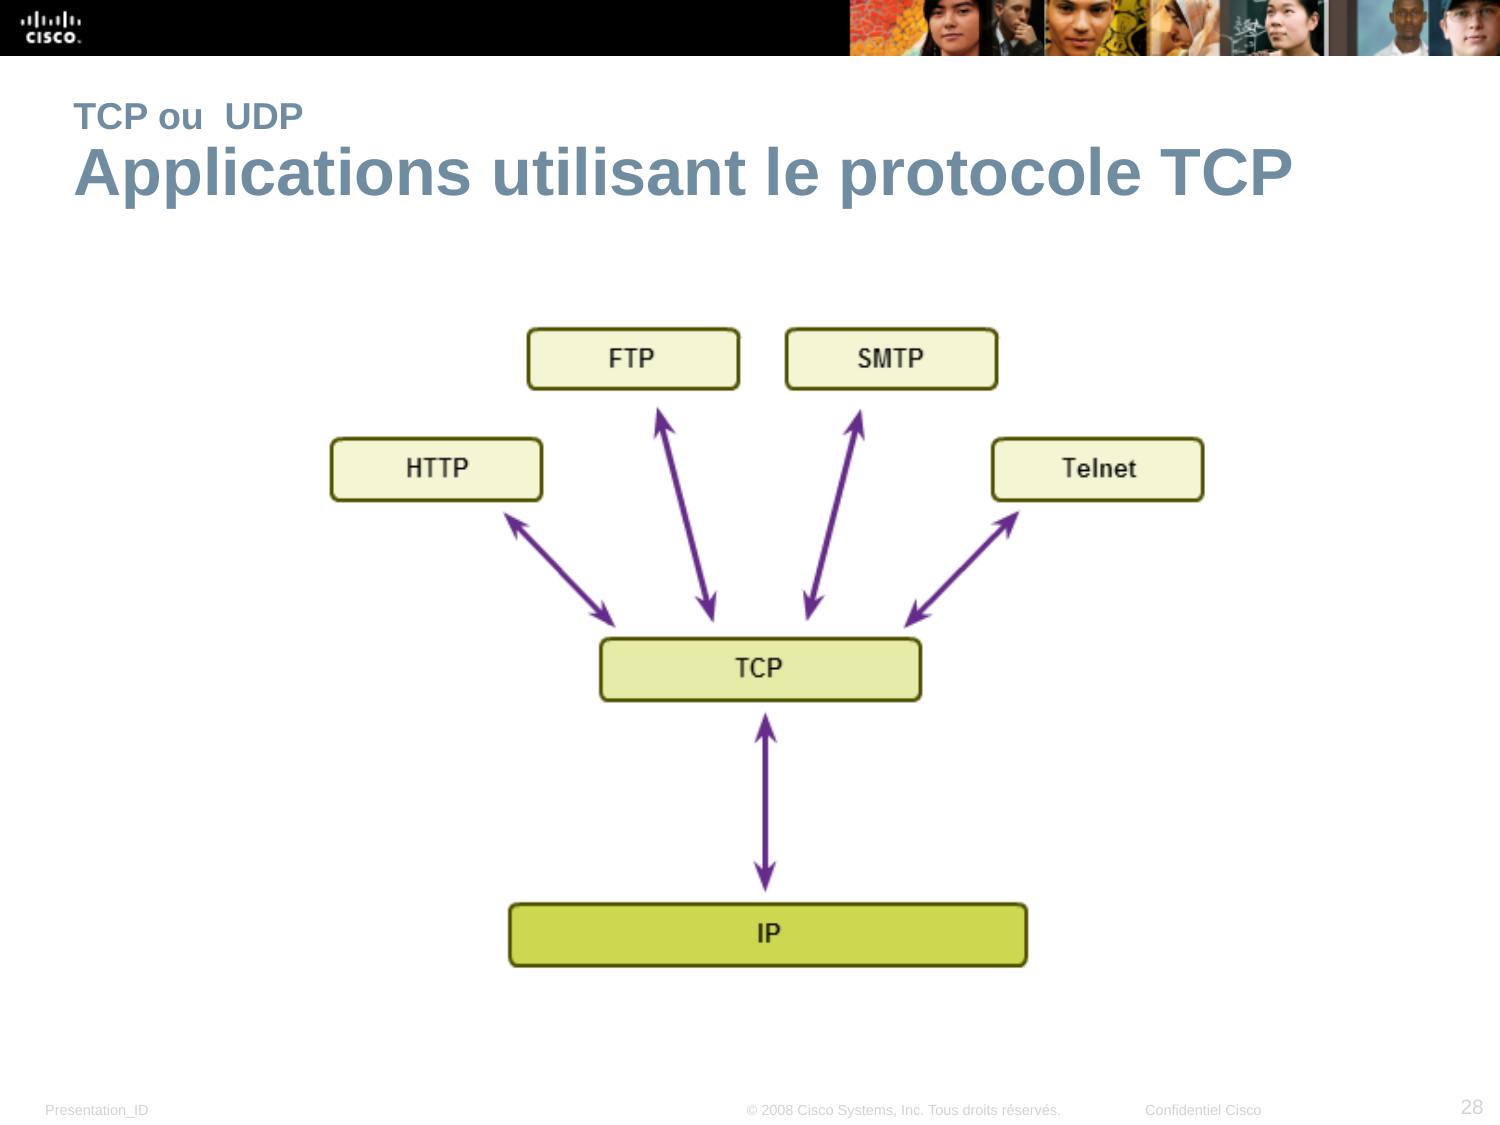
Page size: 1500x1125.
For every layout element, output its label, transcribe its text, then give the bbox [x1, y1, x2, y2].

picture [314, 249, 1235, 1027]
title TCP ou UDP Applications utilisant le protocole TCP [59, 78, 1397, 217]
picture [0, 0, 1500, 56]
